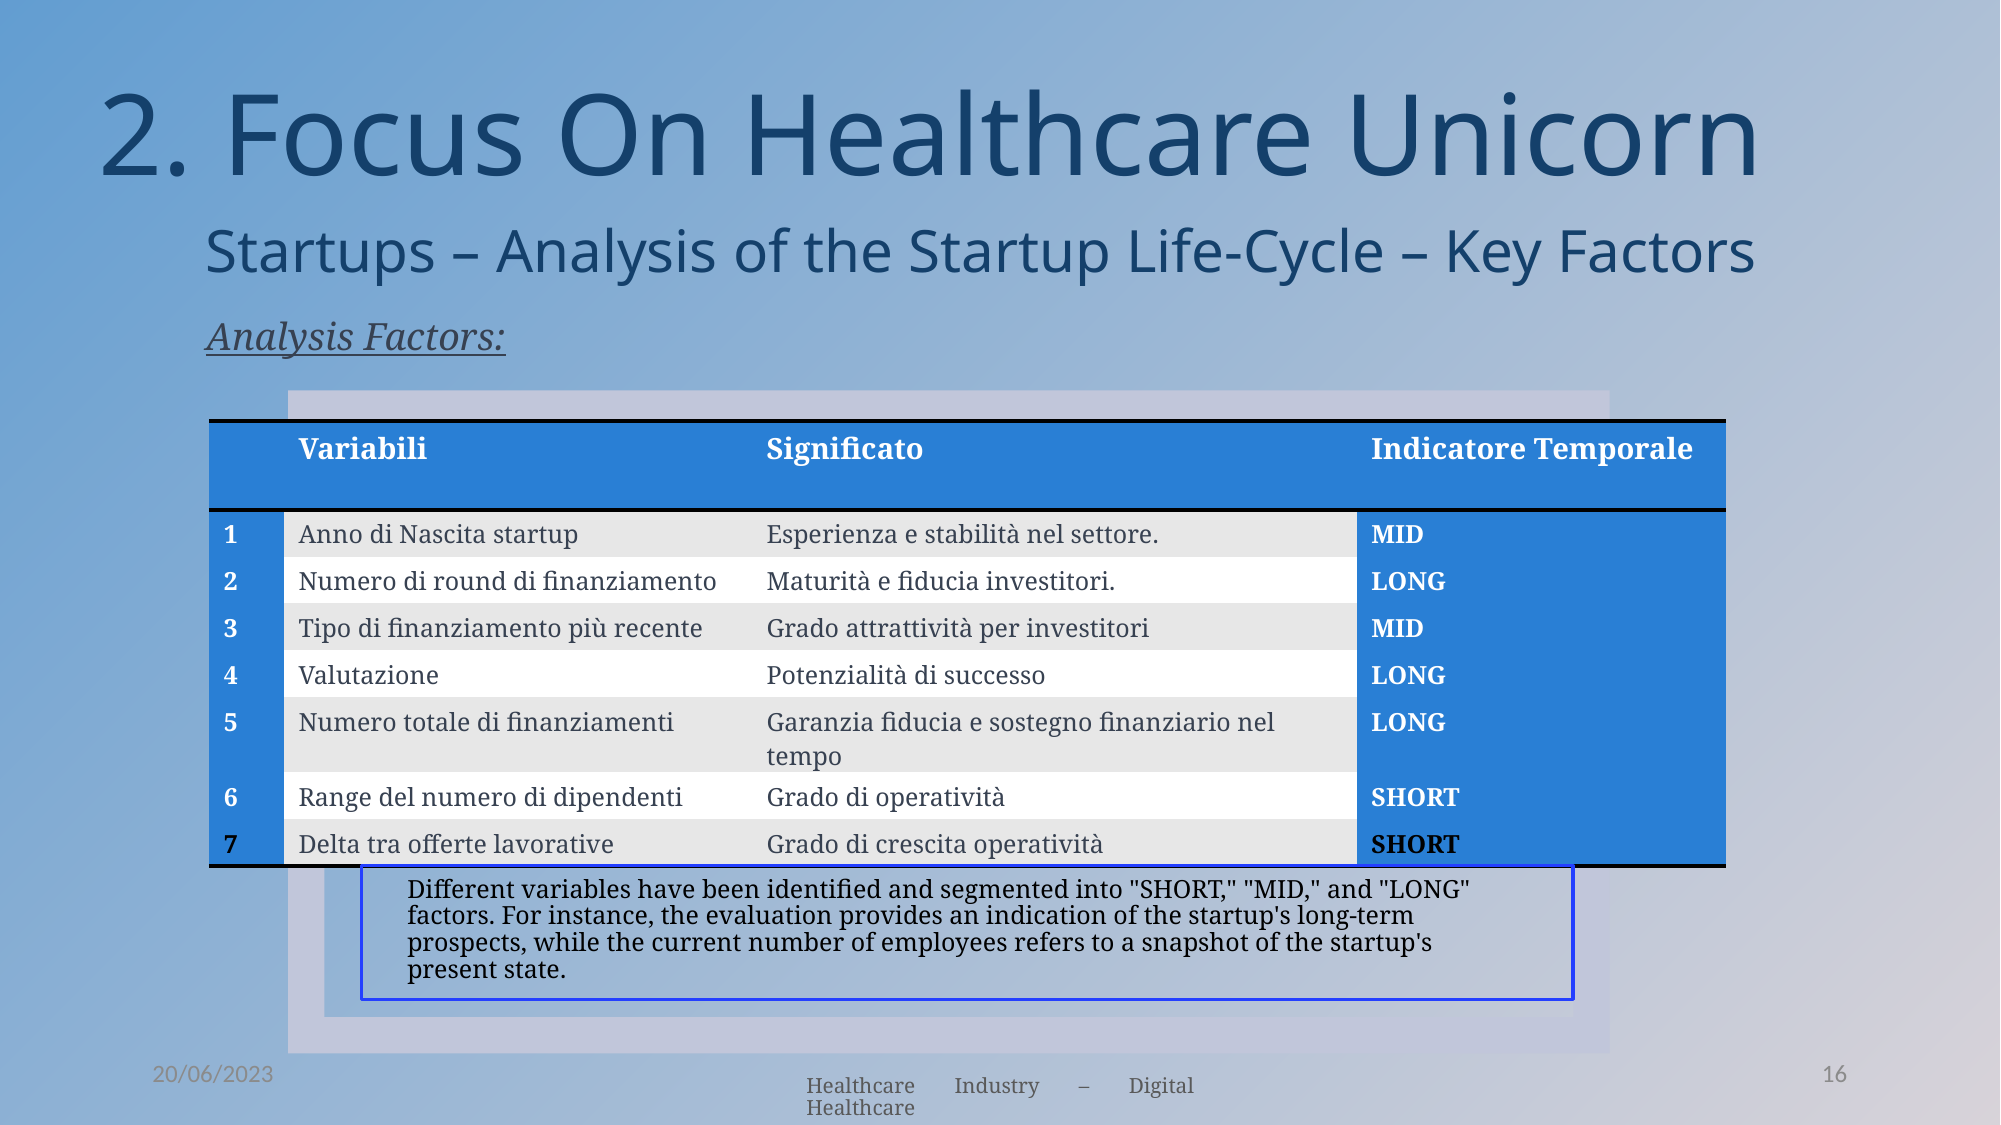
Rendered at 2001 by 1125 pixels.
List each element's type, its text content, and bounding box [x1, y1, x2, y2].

table_cell Numero di round di finanziamento [284, 557, 752, 603]
table_cell Grado attrattività per investitori [752, 603, 1357, 650]
table_cell Valutazione [284, 650, 752, 697]
text_box [288, 868, 1610, 1054]
table_cell Maturità e fiducia investitori. [752, 557, 1357, 603]
table_cell 5 [209, 697, 284, 772]
table_cell MID [1357, 603, 1726, 650]
table_cell Tipo di finanziamento più recente [284, 603, 752, 650]
table_cell Range del numero di dipendenti [284, 772, 752, 819]
table_cell Potenzialità di successo [752, 650, 1357, 697]
text_box 2. Focus On Healthcare Unicorn [83, 50, 1809, 228]
table_cell LONG [1357, 697, 1726, 772]
table_cell Garanzia fiducia e sostegno finanziario nel tempo [752, 697, 1357, 772]
slide_number 16 [1412, 1042, 1863, 1103]
table_header [209, 423, 284, 508]
table_header Significato [752, 423, 1357, 508]
text_box Startups – Analysis of the Startup Life-Cycle – Key Factors [191, 172, 1863, 292]
table_cell Esperienza e stabilità nel settore. [752, 512, 1357, 557]
table_cell MID [1357, 512, 1726, 557]
table_cell SHORT [1357, 819, 1726, 864]
table_cell Delta tra offerte lavorative [284, 819, 752, 864]
table_cell 2 [209, 557, 284, 603]
table_cell Numero totale di finanziamenti [284, 697, 752, 772]
text_box Healthcare Industry – Digital Healthcare [791, 1067, 1209, 1102]
table_cell LONG [1357, 557, 1726, 603]
table_cell 6 [209, 772, 284, 819]
table_cell Anno di Nascita startup [284, 512, 752, 557]
table_cell 7 [209, 819, 284, 864]
text_box Analysis Factors: [191, 305, 1534, 366]
table_header Variabili [284, 423, 752, 508]
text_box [361, 865, 1574, 1000]
table_header Indicatore Temporale [1357, 423, 1726, 508]
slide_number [137, 1042, 588, 1103]
table_cell 4 [209, 650, 284, 697]
table_cell 3 [209, 603, 284, 650]
table_cell LONG [1357, 650, 1726, 697]
table_cell SHORT [1357, 772, 1726, 819]
table_cell Grado di operatività [752, 772, 1357, 819]
table_cell Grado di crescita operatività [752, 819, 1357, 864]
table_cell 1 [209, 512, 284, 557]
text_box [288, 390, 1610, 419]
